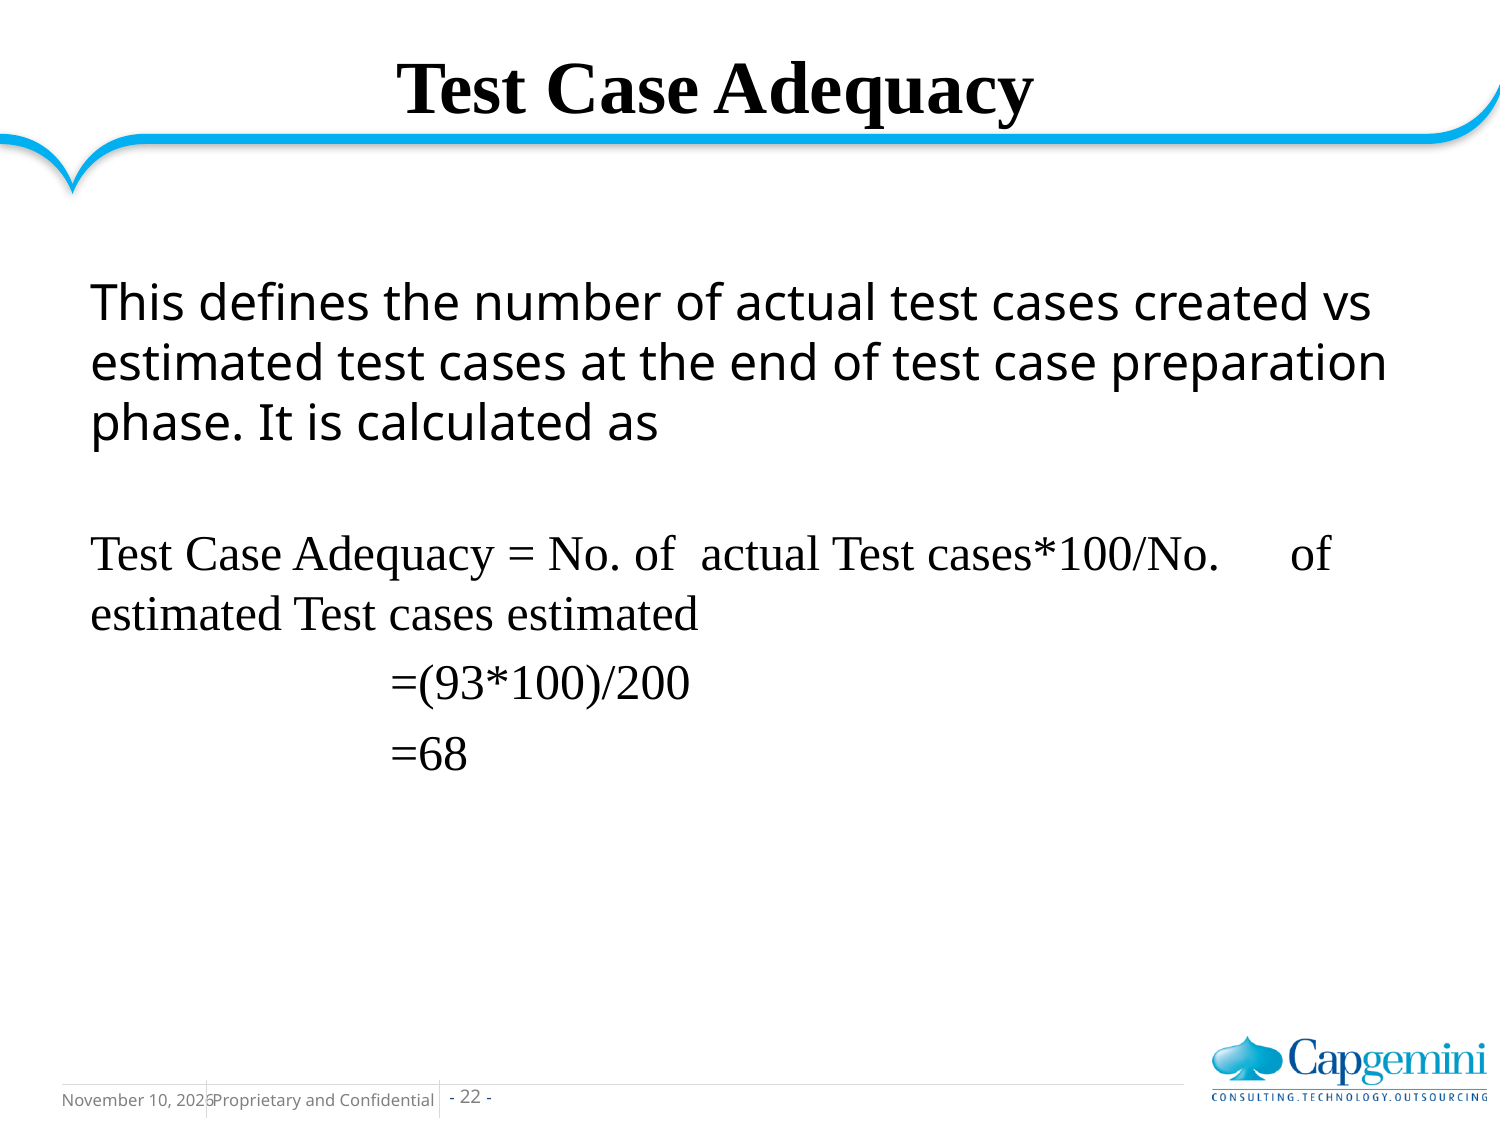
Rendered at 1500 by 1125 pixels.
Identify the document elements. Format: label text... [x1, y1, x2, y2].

list This defines the number of actual test cases created vs estimated test cases at the end of test case preparation phase. It is calculated as Test Case Adequacy = No. of actual Test cases*100/No. of estimated Test cases estimated =(93*100)/200 =68 [75, 262, 1425, 1005]
title Test Case Adequacy [50, 0, 1400, 168]
picture [1212, 1036, 1487, 1101]
